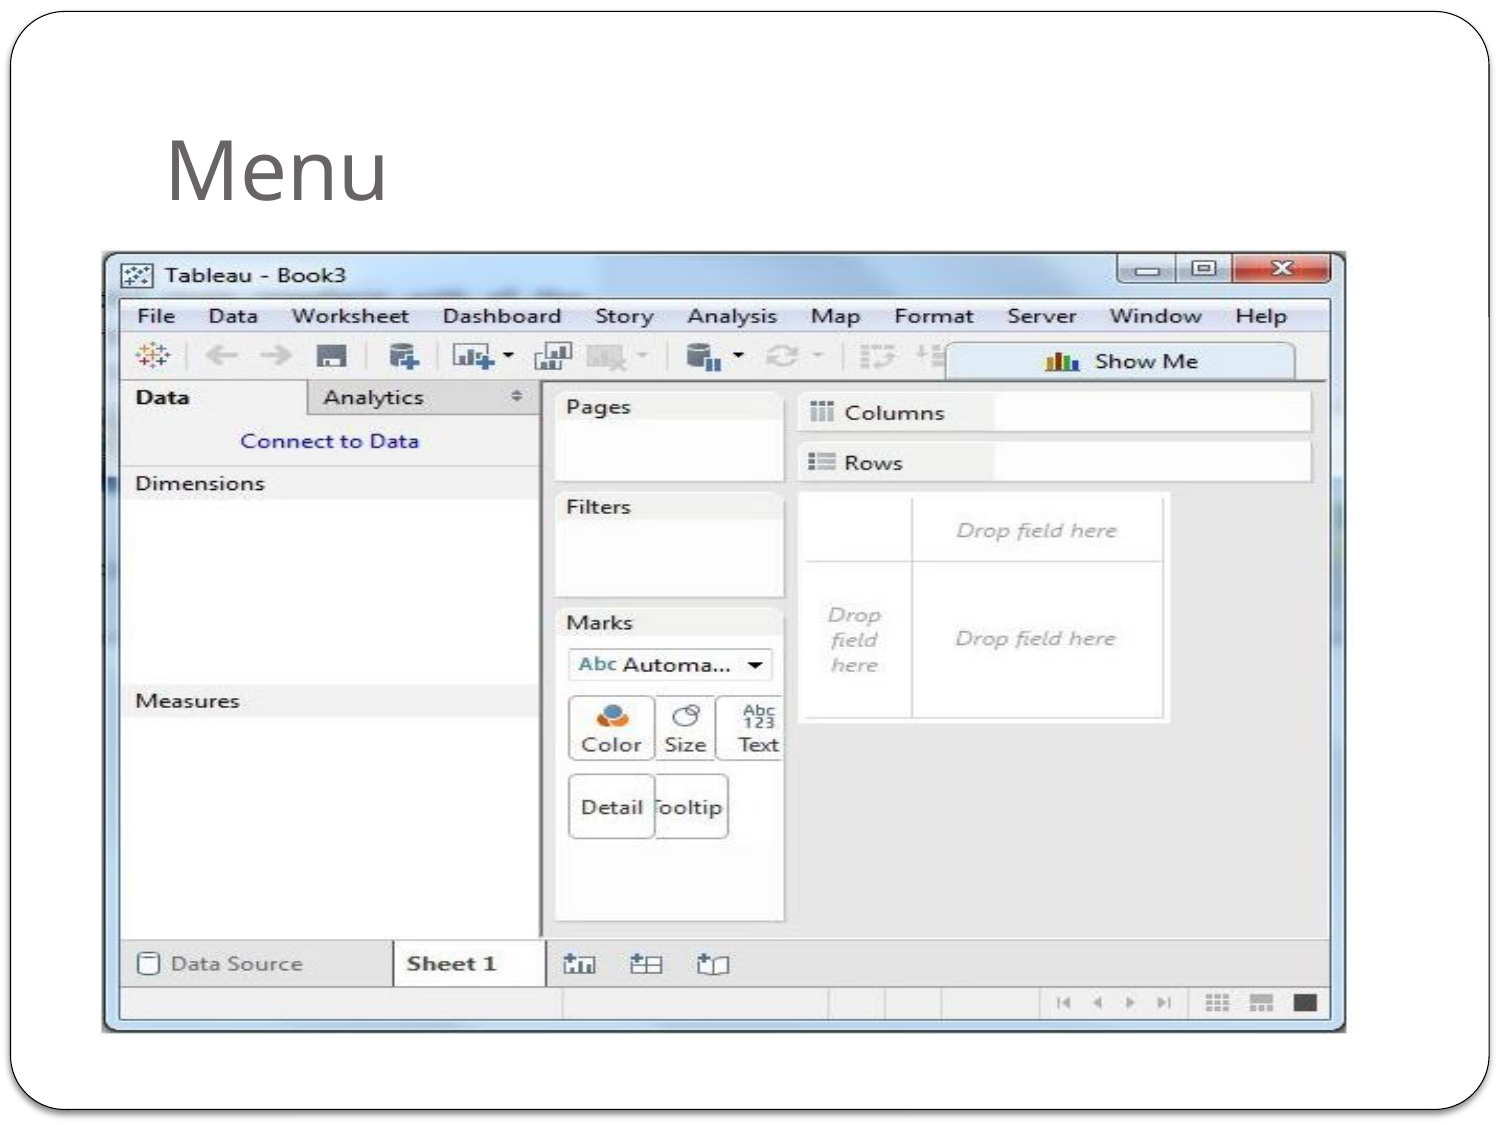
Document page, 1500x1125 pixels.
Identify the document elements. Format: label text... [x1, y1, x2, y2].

picture [100, 248, 1353, 1036]
title Menu [150, 45, 1425, 233]
